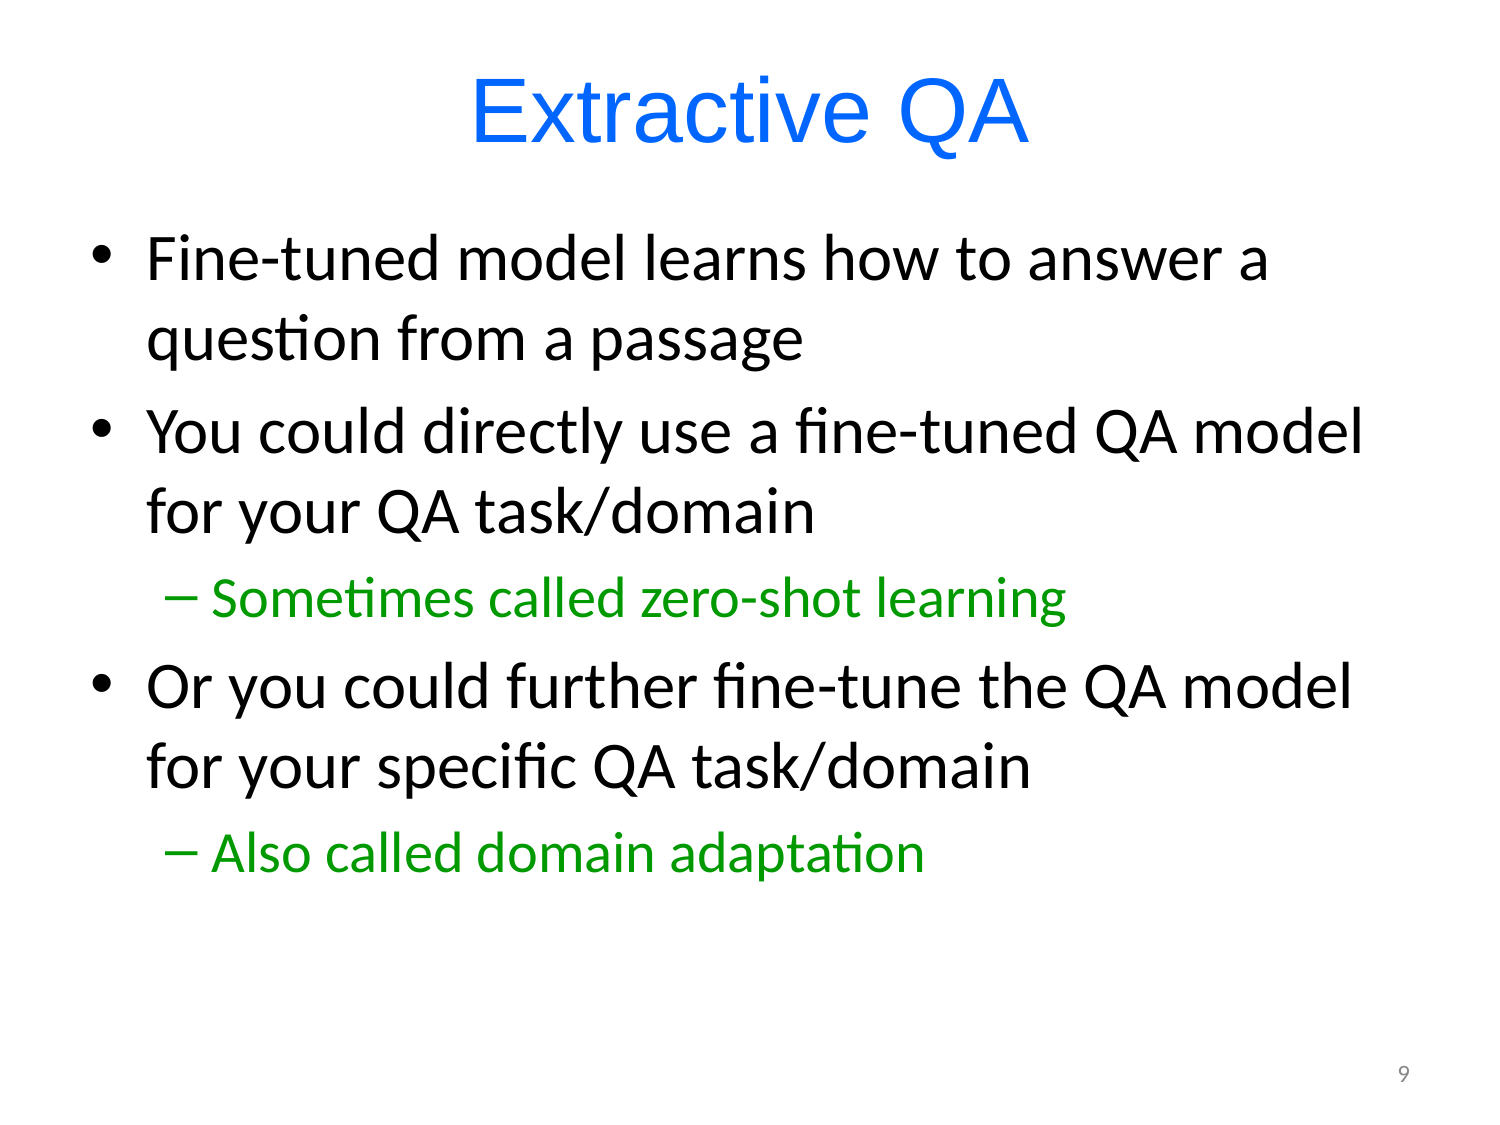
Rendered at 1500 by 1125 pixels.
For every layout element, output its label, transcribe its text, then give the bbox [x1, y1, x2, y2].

title Extractive QA [75, 12, 1425, 200]
slide_number 9 [1074, 1042, 1425, 1103]
list Fine-tuned model learns how to answer a question from a passage You could directly use a fine-tuned QA model for your QA task/domain Sometimes called zero-shot learning Or you could further fine-tune the QA model for your specific QA task/domain Also called domain adaptation [75, 205, 1425, 1113]
